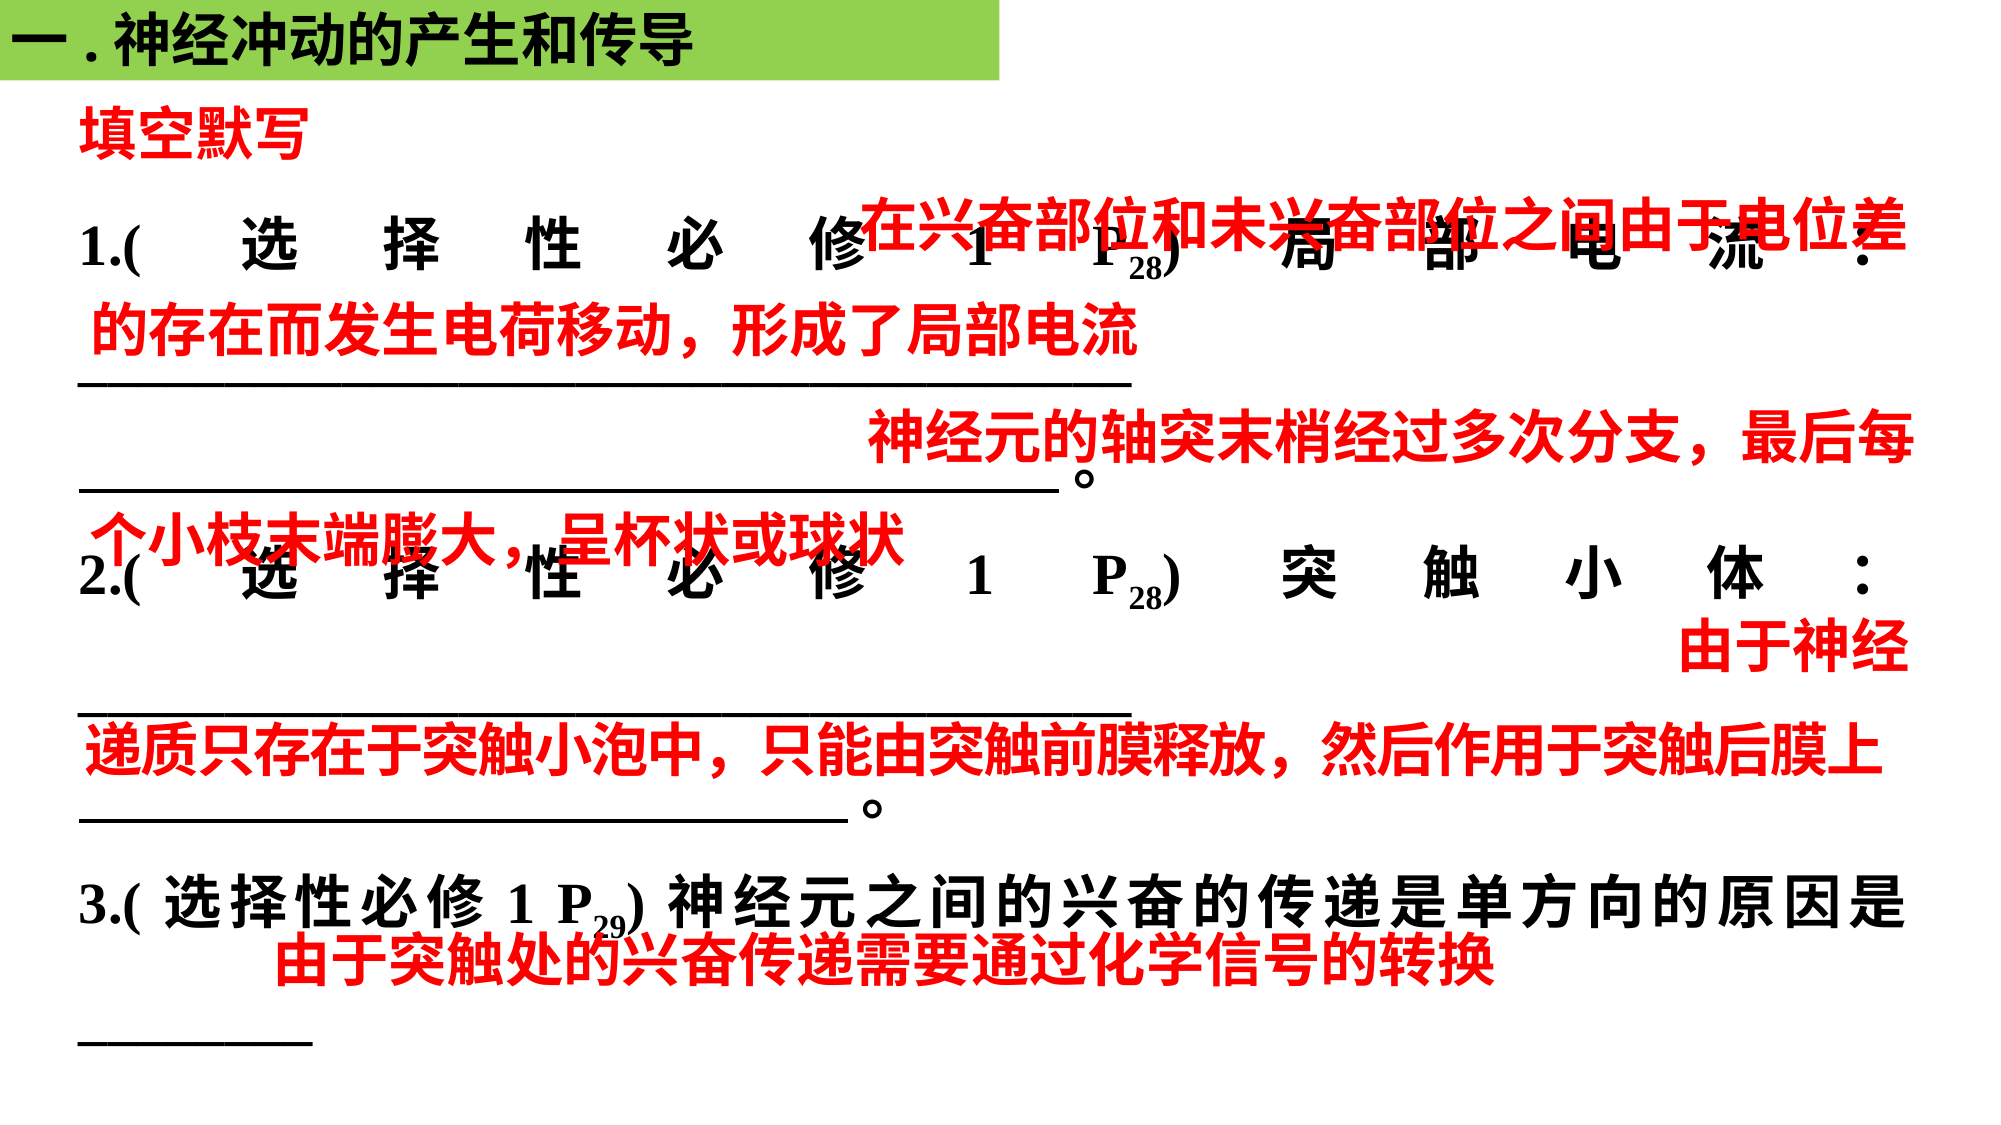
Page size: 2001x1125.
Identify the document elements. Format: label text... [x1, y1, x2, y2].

text_box 填空默写 1.(选择性必修1 P28)局部电流：____________________________________ 。 2.(选择性必修1 P28)突触小体：____________________________________ 。 3.(选择性必修1 P29)神经元之间的兴奋的传递是单方向的原因是________ _______________________________________________________________。 4.(选择性必修1 P29)在突触处的兴奋传递比神经纤维上的兴奋传导要慢的原因是 。 [64, 54, 1936, 1125]
text_box 递质只存在于突触小泡中，只能由突触前膜释放，然后作用于突触后膜上 [70, 705, 1942, 790]
text_box 由于神经 [1661, 601, 1925, 687]
text_box 一.神经冲动的产生和传导 [0, 0, 1000, 81]
text_box 在兴奋部位和未兴奋部位之间由于电位差 [845, 180, 1924, 266]
text_box 个小枝末端膨大，呈杯状或球状 [75, 495, 921, 581]
text_box 的存在而发生电荷移动，形成了局部电流 [75, 285, 1155, 371]
text_box 由于突触处的兴奋传递需要通过化学信号的转换 [257, 915, 1588, 1000]
text_box 神经元的轴突末梢经过多次分支，最后每 [852, 392, 1931, 478]
